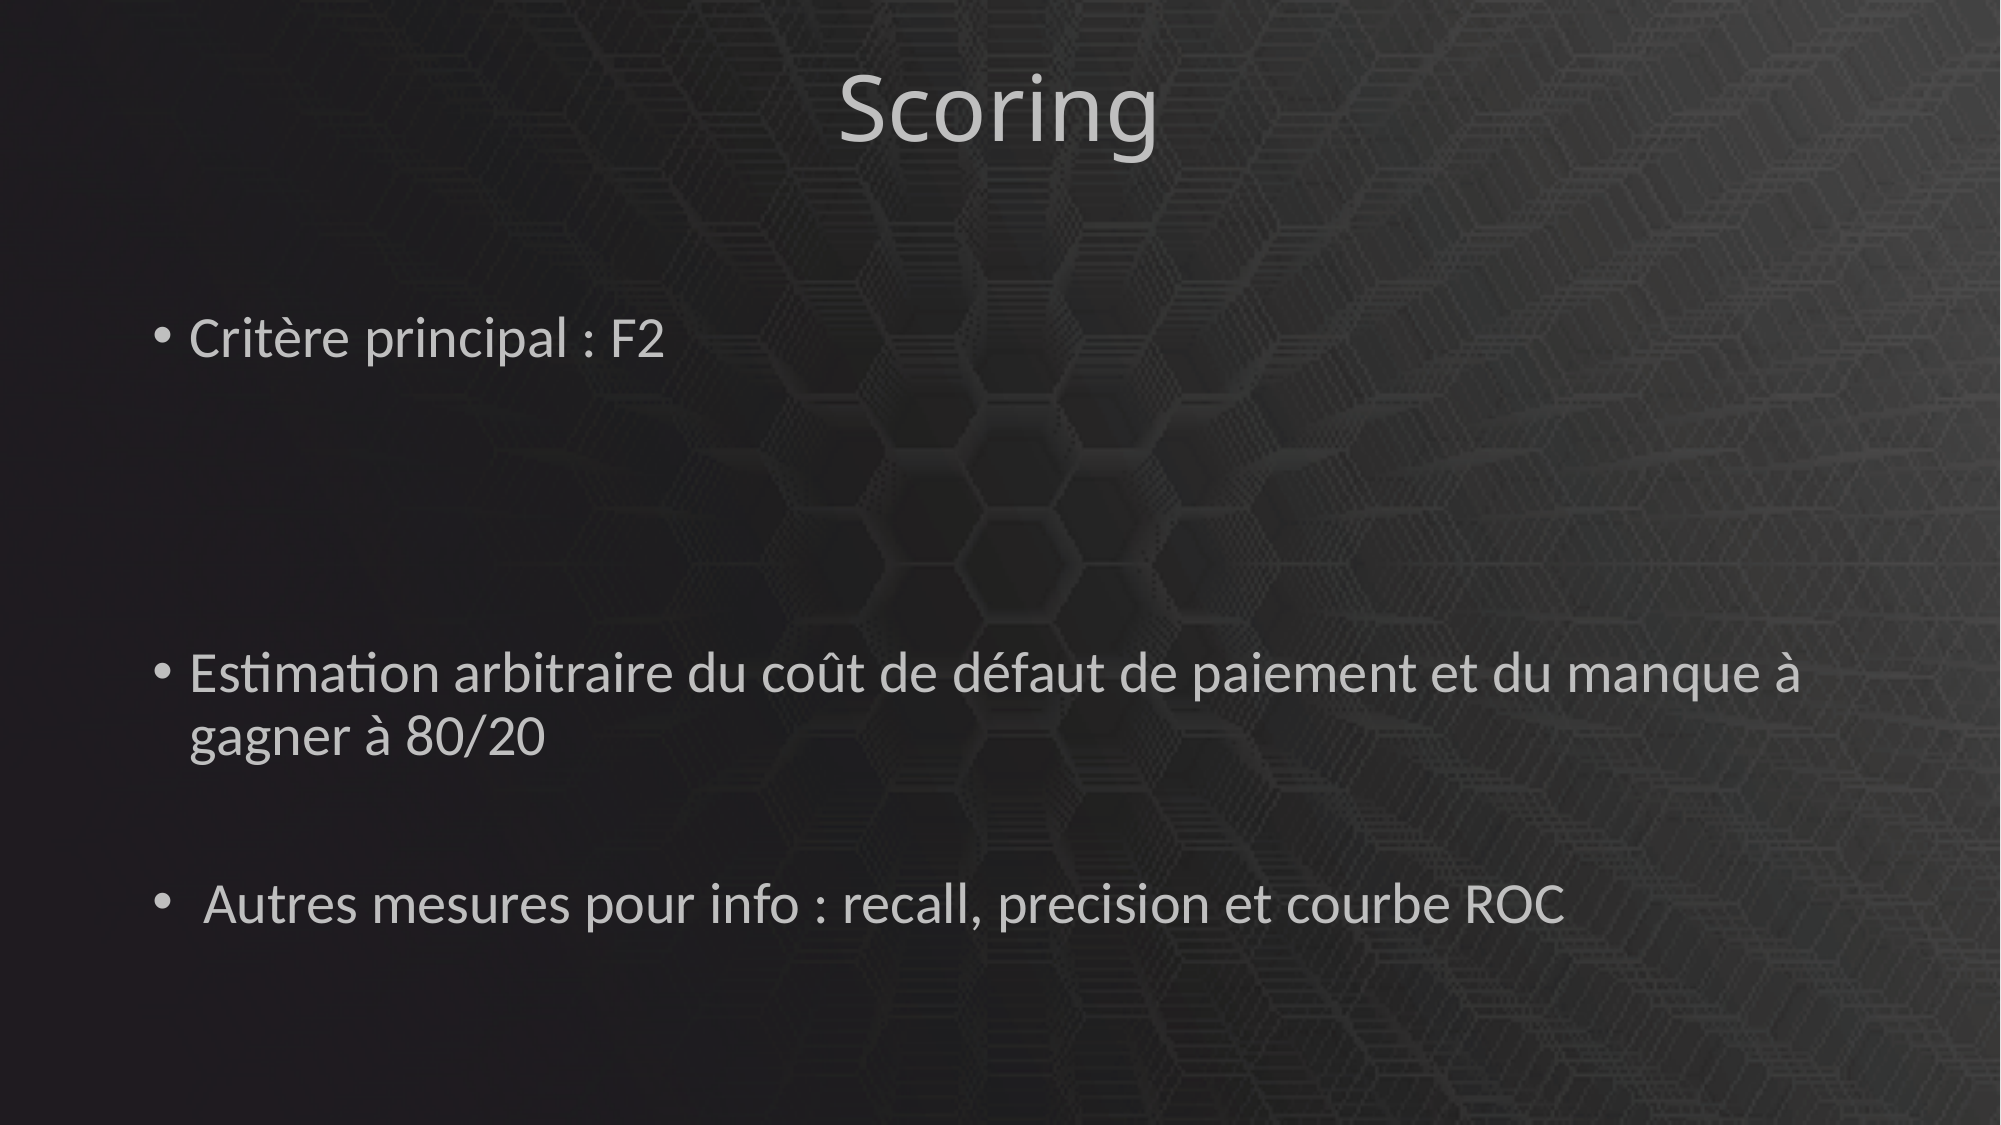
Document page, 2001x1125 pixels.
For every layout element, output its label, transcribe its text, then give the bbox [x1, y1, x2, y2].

picture [0, 0, 2001, 1125]
title Scoring [137, 3, 1863, 221]
